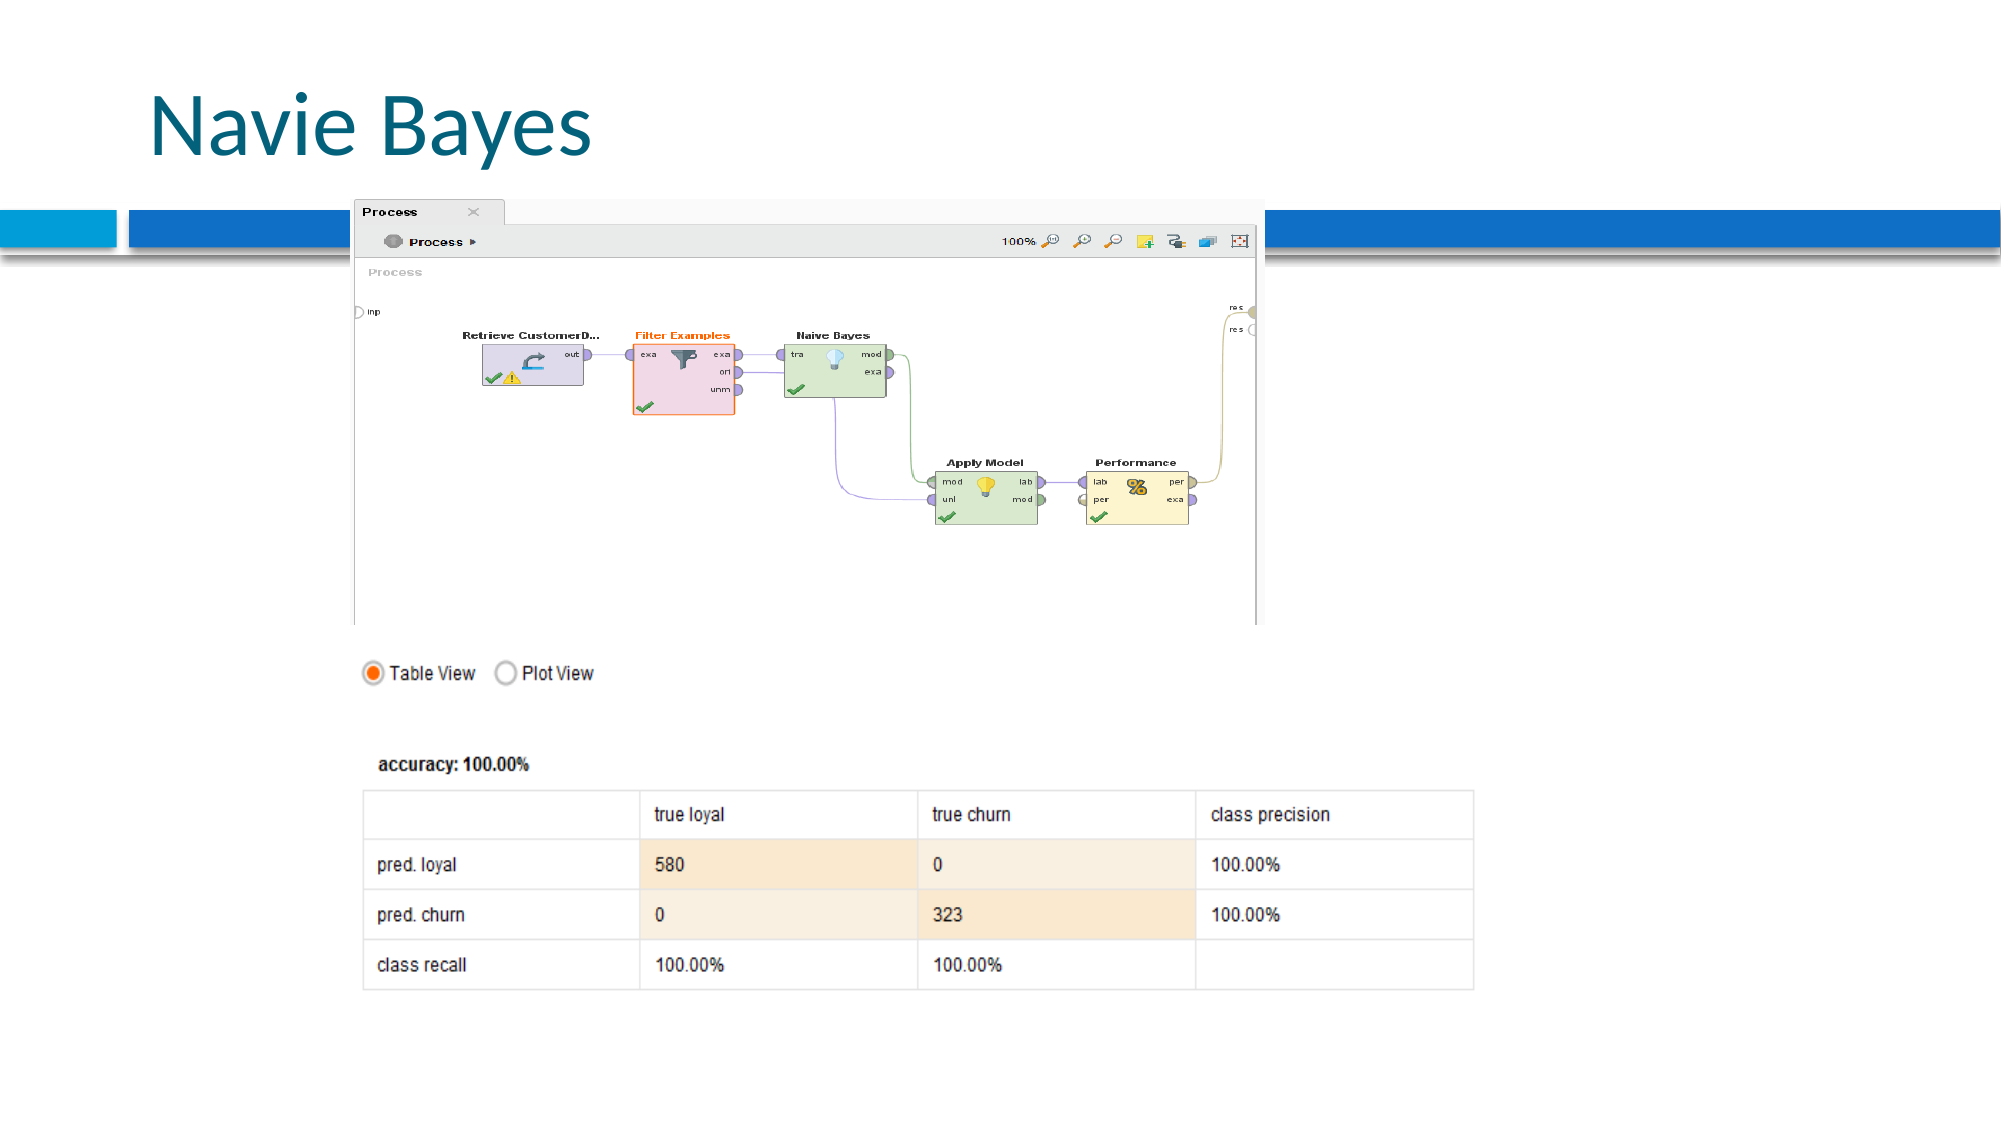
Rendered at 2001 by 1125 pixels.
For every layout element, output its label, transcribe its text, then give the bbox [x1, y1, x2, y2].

title Navie Bayes [133, 37, 1918, 200]
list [349, 199, 1265, 626]
picture [349, 649, 1486, 1012]
